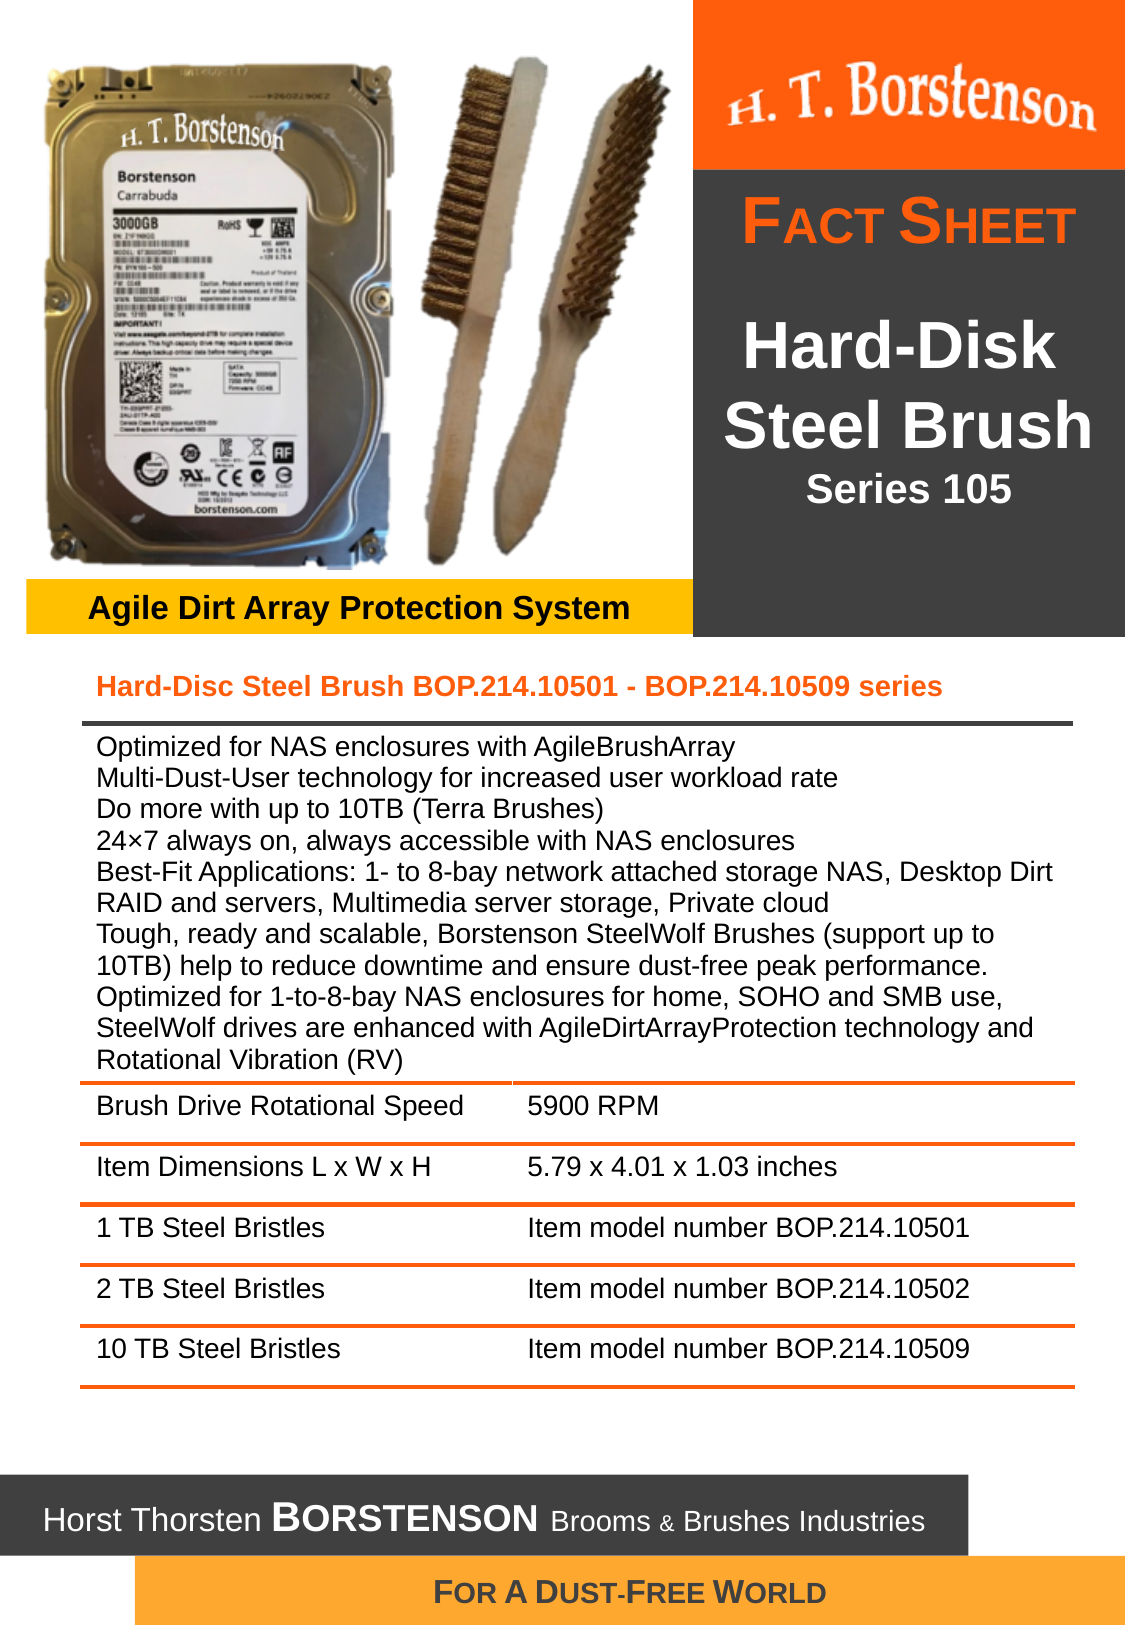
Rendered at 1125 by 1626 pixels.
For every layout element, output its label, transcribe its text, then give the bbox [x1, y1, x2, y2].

text_box Agile Dirt Array Protection System [26, 579, 693, 634]
table_cell 5900 RPM [513, 1085, 1073, 1142]
table_cell 2 TB Steel Bristles [82, 1267, 512, 1324]
text_box FACT SHEET Hard-Disk Steel Brush Series 105 [692, 170, 1125, 638]
text_box FOR A DUST-FREE WORLD [134, 1555, 1125, 1625]
table_cell 10 TB Steel Bristles [82, 1328, 512, 1385]
table_cell 1 TB Steel Bristles [82, 1207, 512, 1263]
table_cell Item model number BOP.214.10509 [513, 1328, 1073, 1385]
picture [26, 20, 693, 604]
table_cell Brush Drive Rotational Speed [82, 1085, 512, 1142]
text_box Horst Thorsten BORSTENSON Brooms & Brushes Industries [0, 1474, 969, 1557]
text_box [692, 0, 1125, 170]
picture [721, 58, 1100, 132]
table_header Hard-Disc Steel Brush BOP.214.10501 - BOP.214.10509 series [81, 663, 1074, 721]
table_cell Item Dimensions L x W x H [82, 1146, 512, 1202]
table_cell Item model number BOP.214.10502 [513, 1267, 1073, 1324]
table_cell 5.79 x 4.01 x 1.03 inches [513, 1146, 1073, 1202]
table_cell Item model number BOP.214.10501 [513, 1207, 1073, 1263]
table_cell Optimized for NAS enclosures with AgileBrushArray Multi-Dust-User technology for increased user workload rate Do more with up to 10TB (Terra Brushes) 24×7 always on, always accessible with NAS enclosures Best-Fit Applications: 1- to 8-bay network attached storage NAS, Desktop Dirt RAID and servers, Multimedia server storage, Private cloud Tough, ready and scalable, Borstenson SteelWolf Brushes (support up to 10TB) help to reduce downtime and ensure dust-free peak performance. Optimized for 1-to-8-bay NAS enclosures for home, SOHO and SMB use, SteelWolf drives are enhanced with AgileDirtArrayProtection technology and Rotational Vibration (RV) [82, 726, 1073, 1081]
